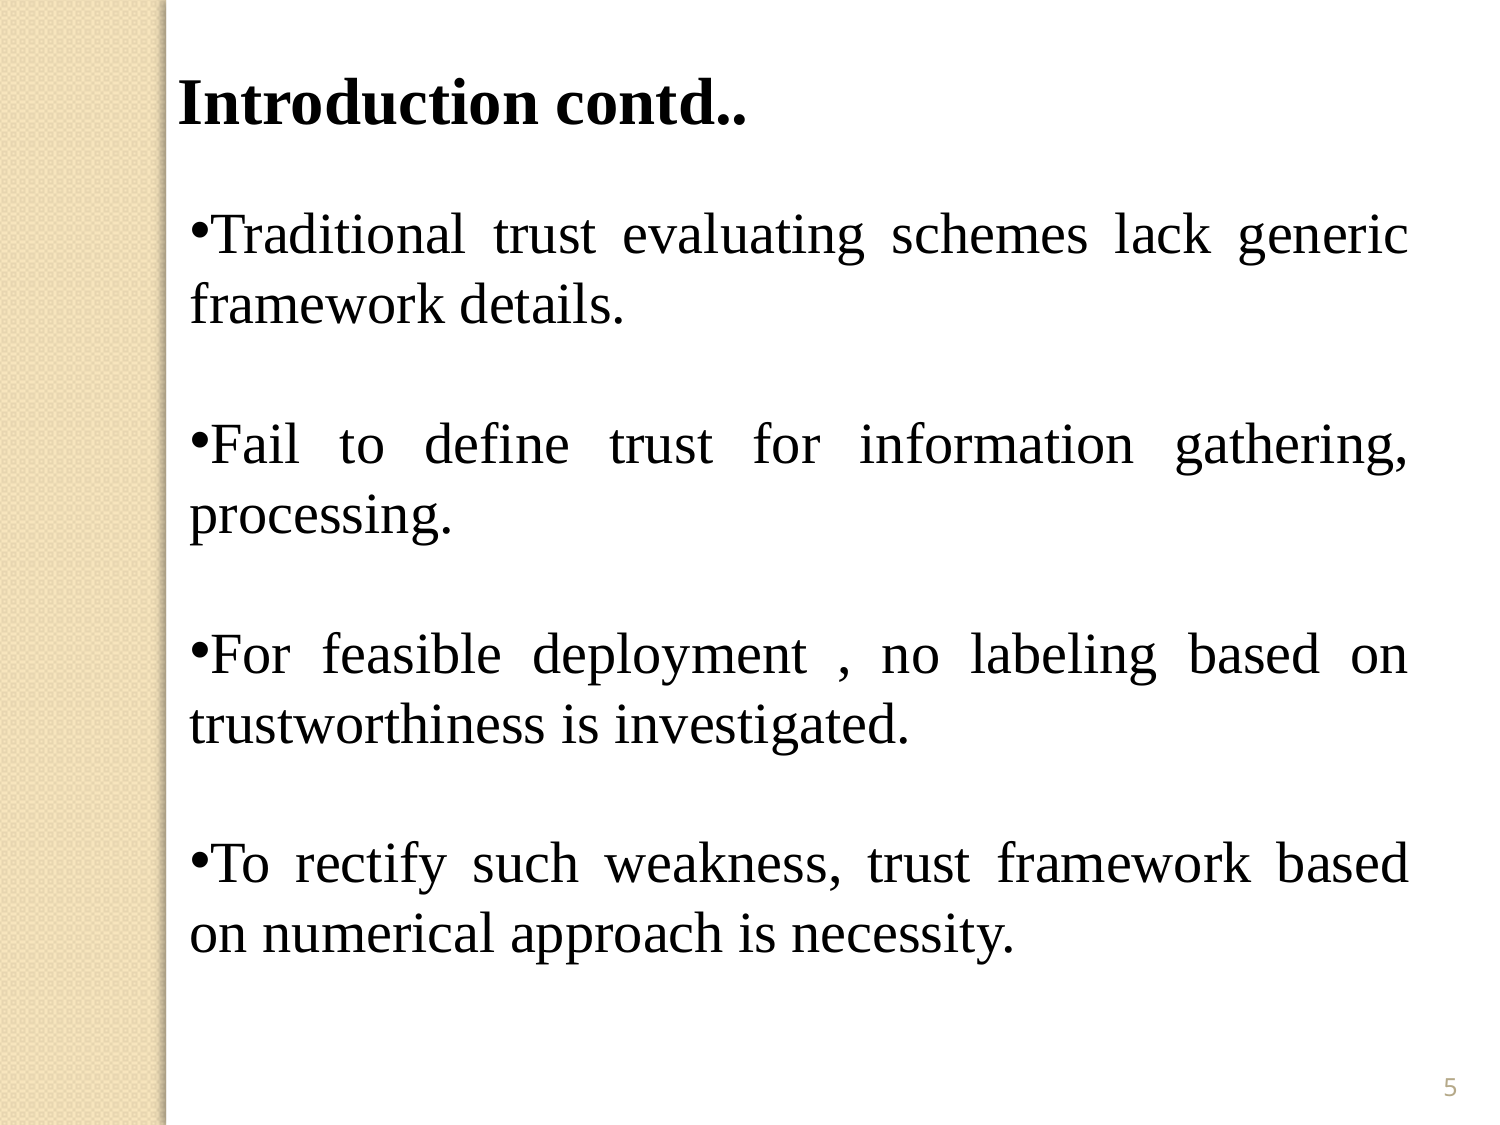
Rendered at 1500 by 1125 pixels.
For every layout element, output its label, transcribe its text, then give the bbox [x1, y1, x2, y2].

text_box Traditional trust evaluating schemes lack generic framework details. Fail to define trust for information gathering, processing. For feasible deployment , no labeling based on trustworthiness is investigated. To rectify such weakness, trust framework based on numerical approach is necessity. [174, 187, 1425, 1005]
slide_number 5 [1413, 1034, 1488, 1113]
text_box Introduction contd.. [162, 45, 1425, 150]
